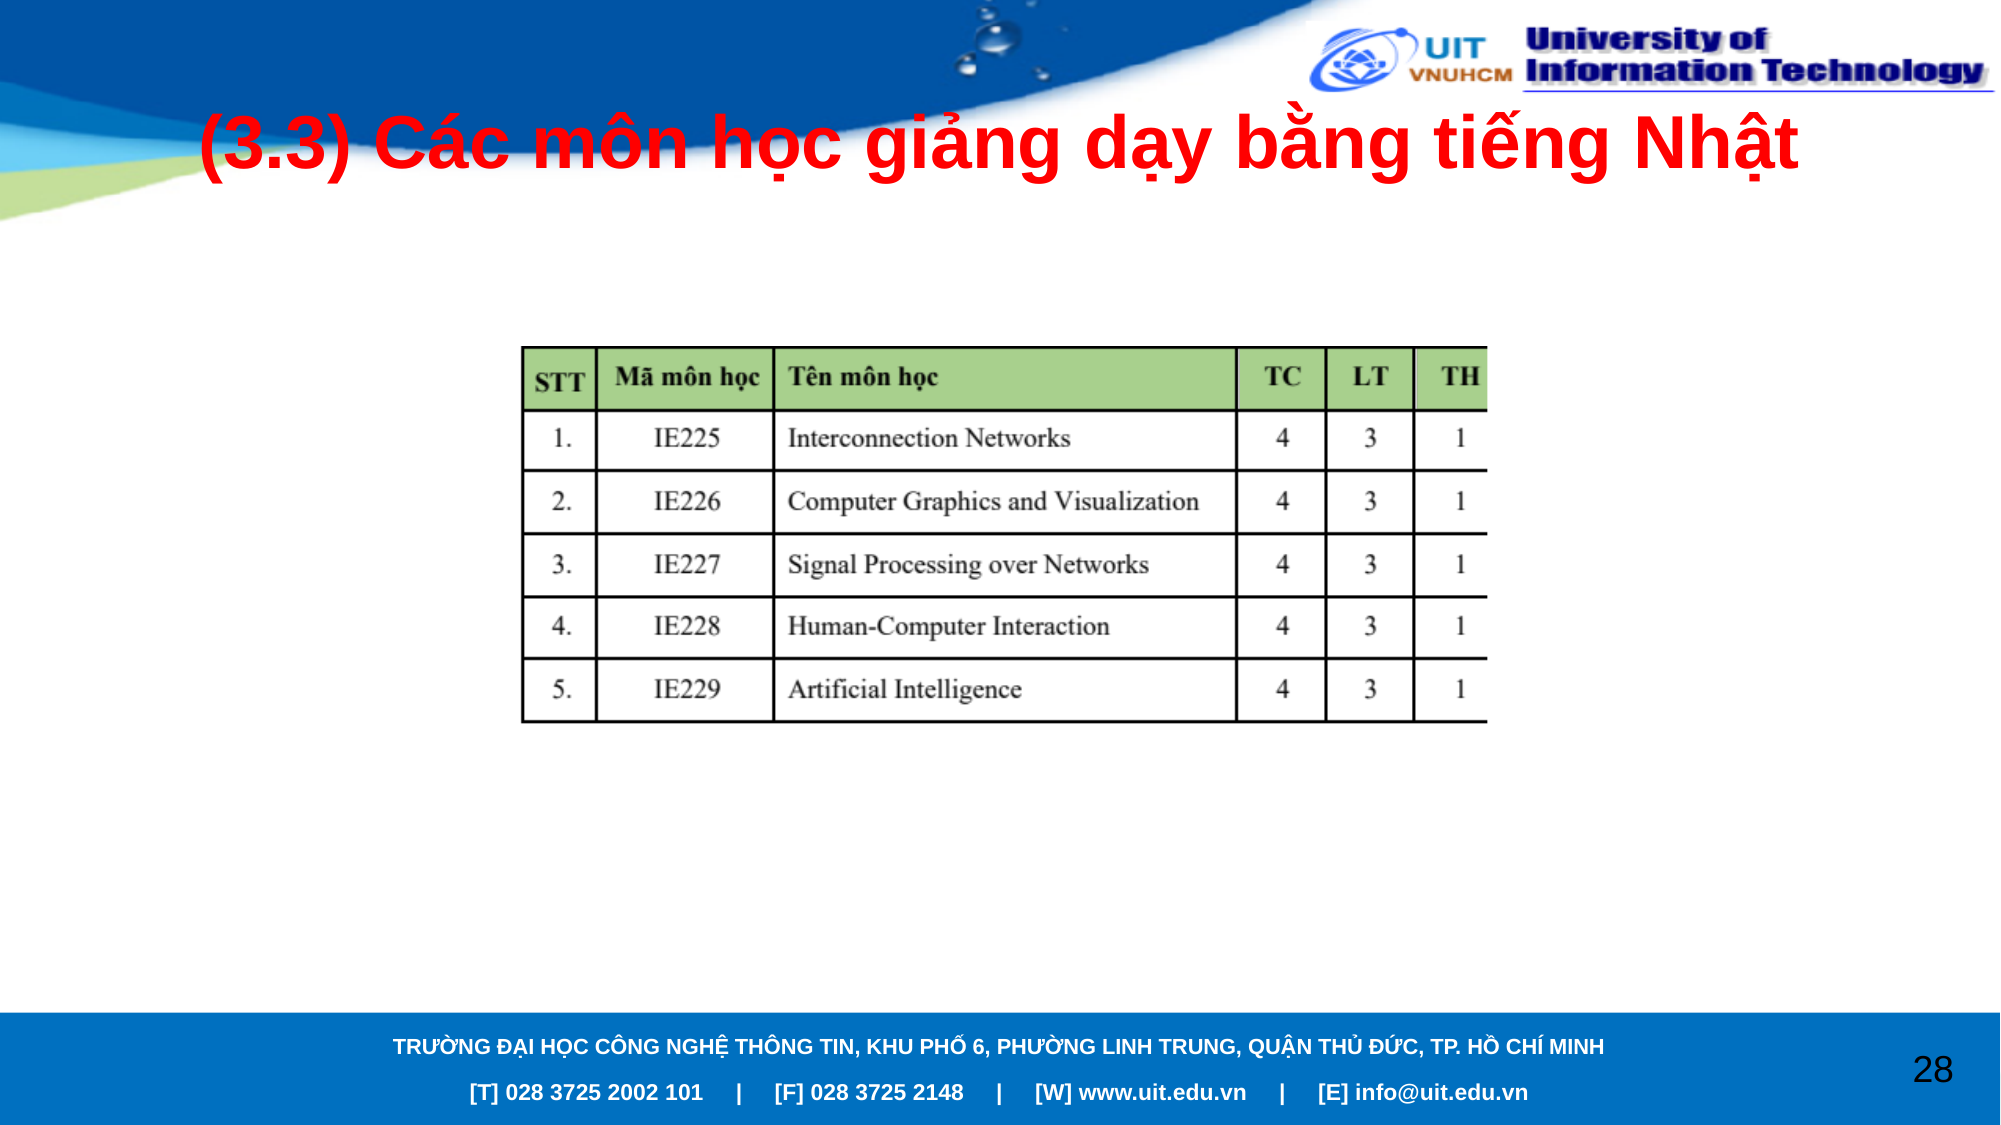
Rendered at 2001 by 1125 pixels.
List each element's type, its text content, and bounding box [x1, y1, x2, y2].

title (3.3) Các môn học giảng dạy bằng tiếng Nhật [99, 45, 1900, 233]
picture [0, 0, 2001, 1125]
